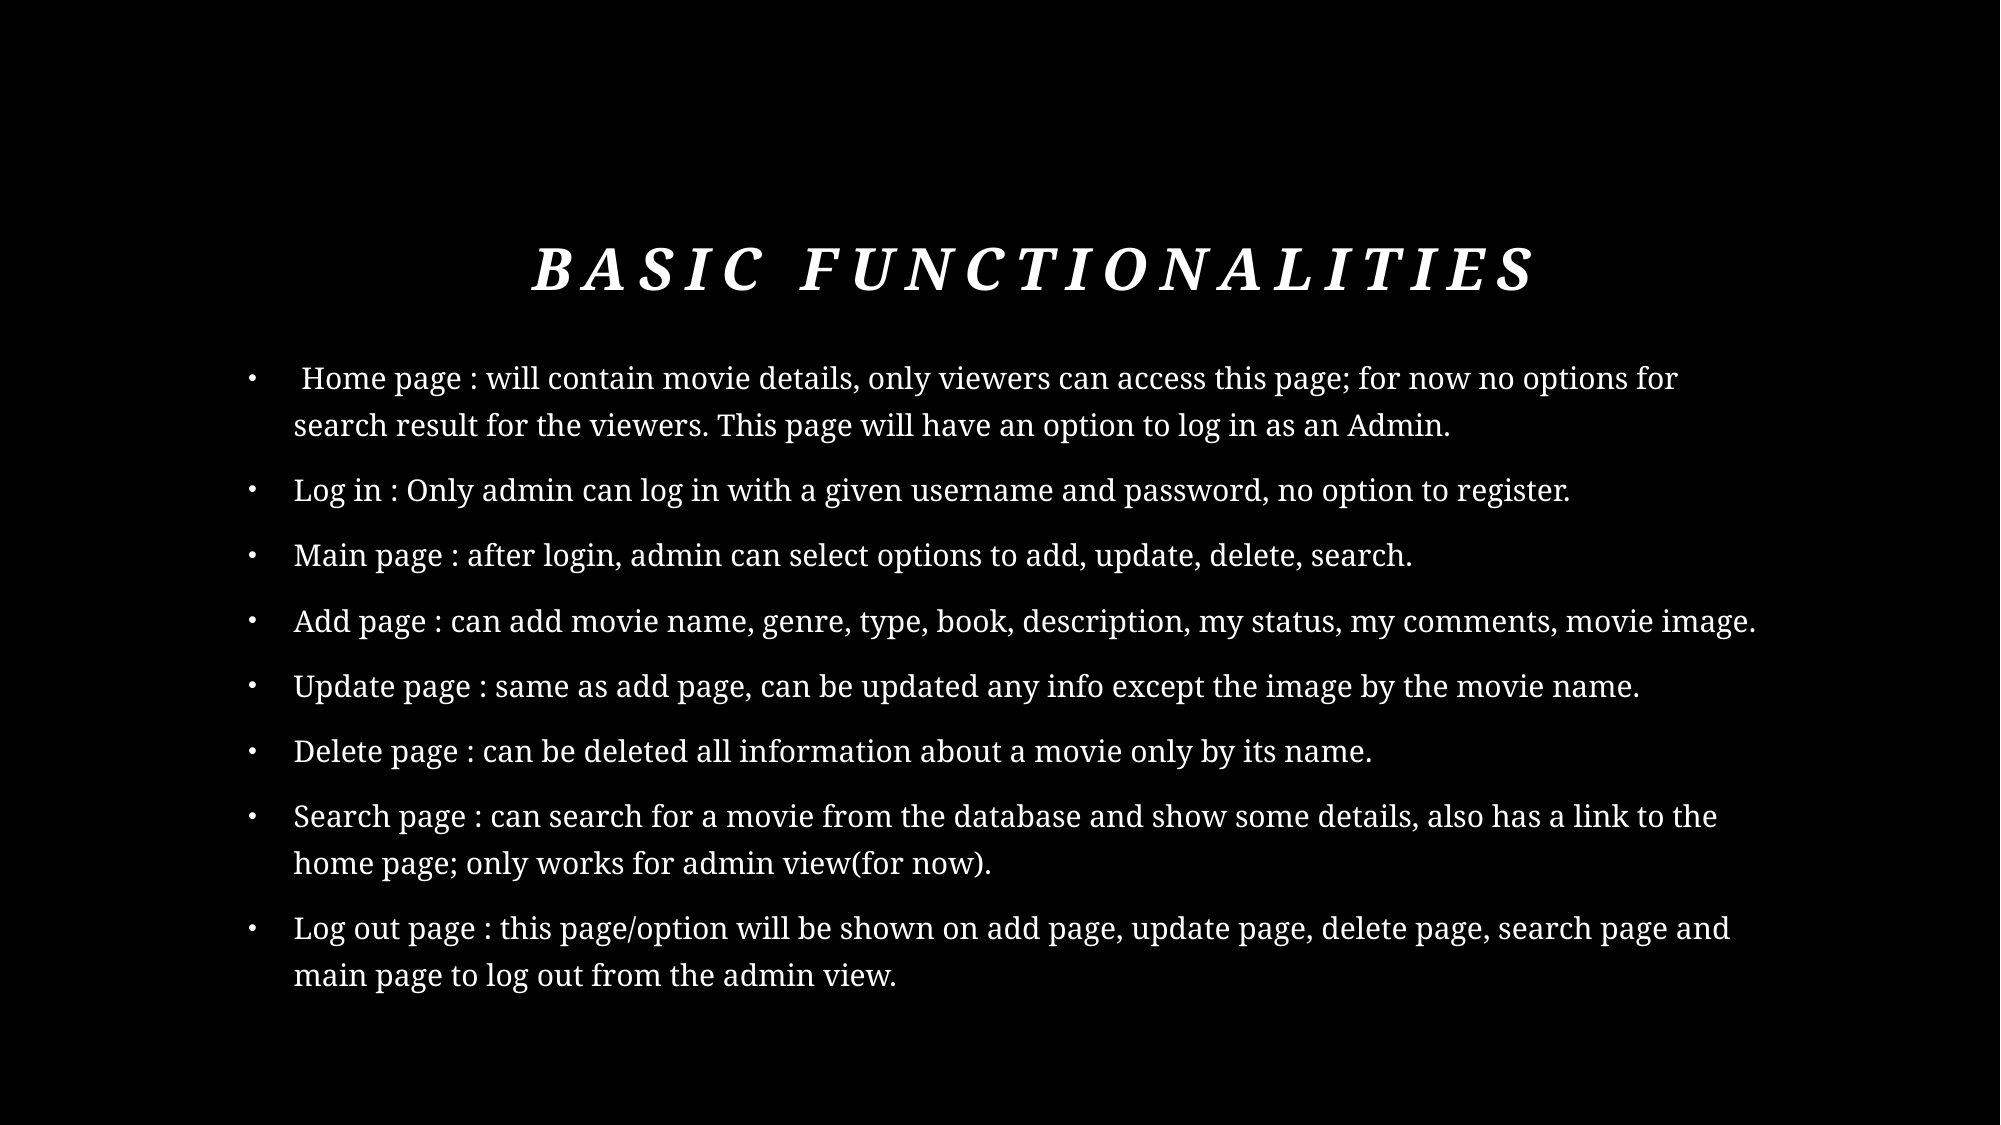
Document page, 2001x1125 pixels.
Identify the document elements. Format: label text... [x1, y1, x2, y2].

title Basic functionalities [471, 211, 1593, 332]
list Home page : will contain movie details, only viewers can access this page; for now no options for search result for the viewers. This page will have an option to log in as an Admin. Log in : Only admin can log in with a given username and password, no option to register. Main page : after login, admin can select options to add, update, delete, search. Add page : can add movie name, genre, type, book, description, my status, my comments, movie image. Update page : same as add page, can be updated any info except the image by the movie name. Delete page : can be deleted all information about a movie only by its name. Search page : can search for a movie from the database and show some details, also has a link to the home page; only works for admin view(for now). Log out page : this page/option will be shown on add page, update page, delete page, search page and main page to log out from the admin view. [233, 332, 1786, 1000]
